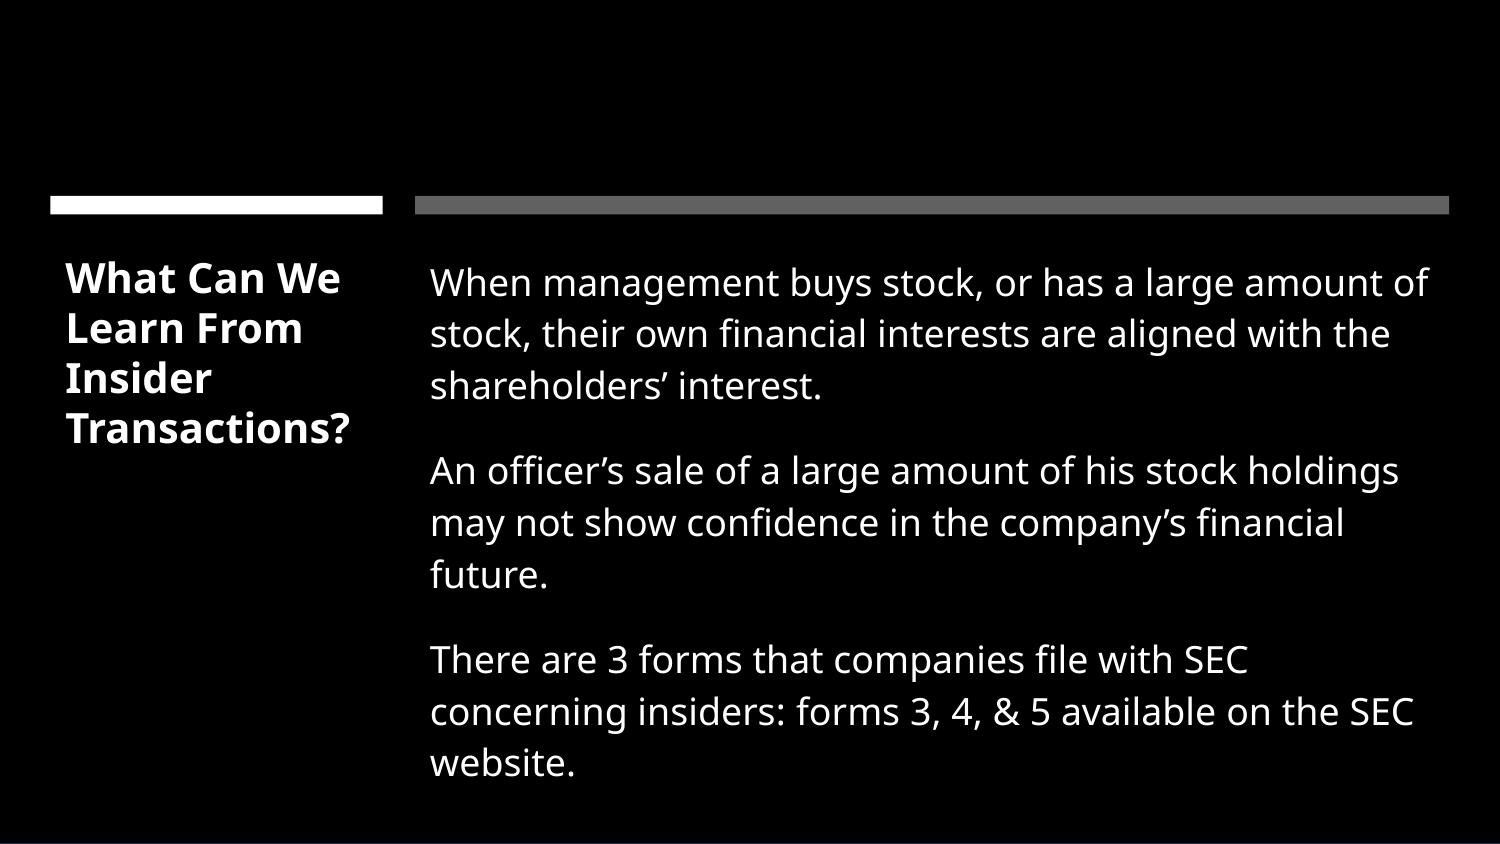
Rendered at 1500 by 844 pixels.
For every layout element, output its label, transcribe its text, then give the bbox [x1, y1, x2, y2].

title What Can We Learn From Insider Transactions? [50, 236, 383, 726]
list When management buys stock, or has a large amount of stock, their own financial interests are aligned with the shareholders’ interest. An officer’s sale of a large amount of his stock holdings may not show confidence in the company’s financial future. There are 3 forms that companies file with SEC concerning insiders: forms 3, 4, & 5 available on the SEC website. [415, 236, 1450, 666]
